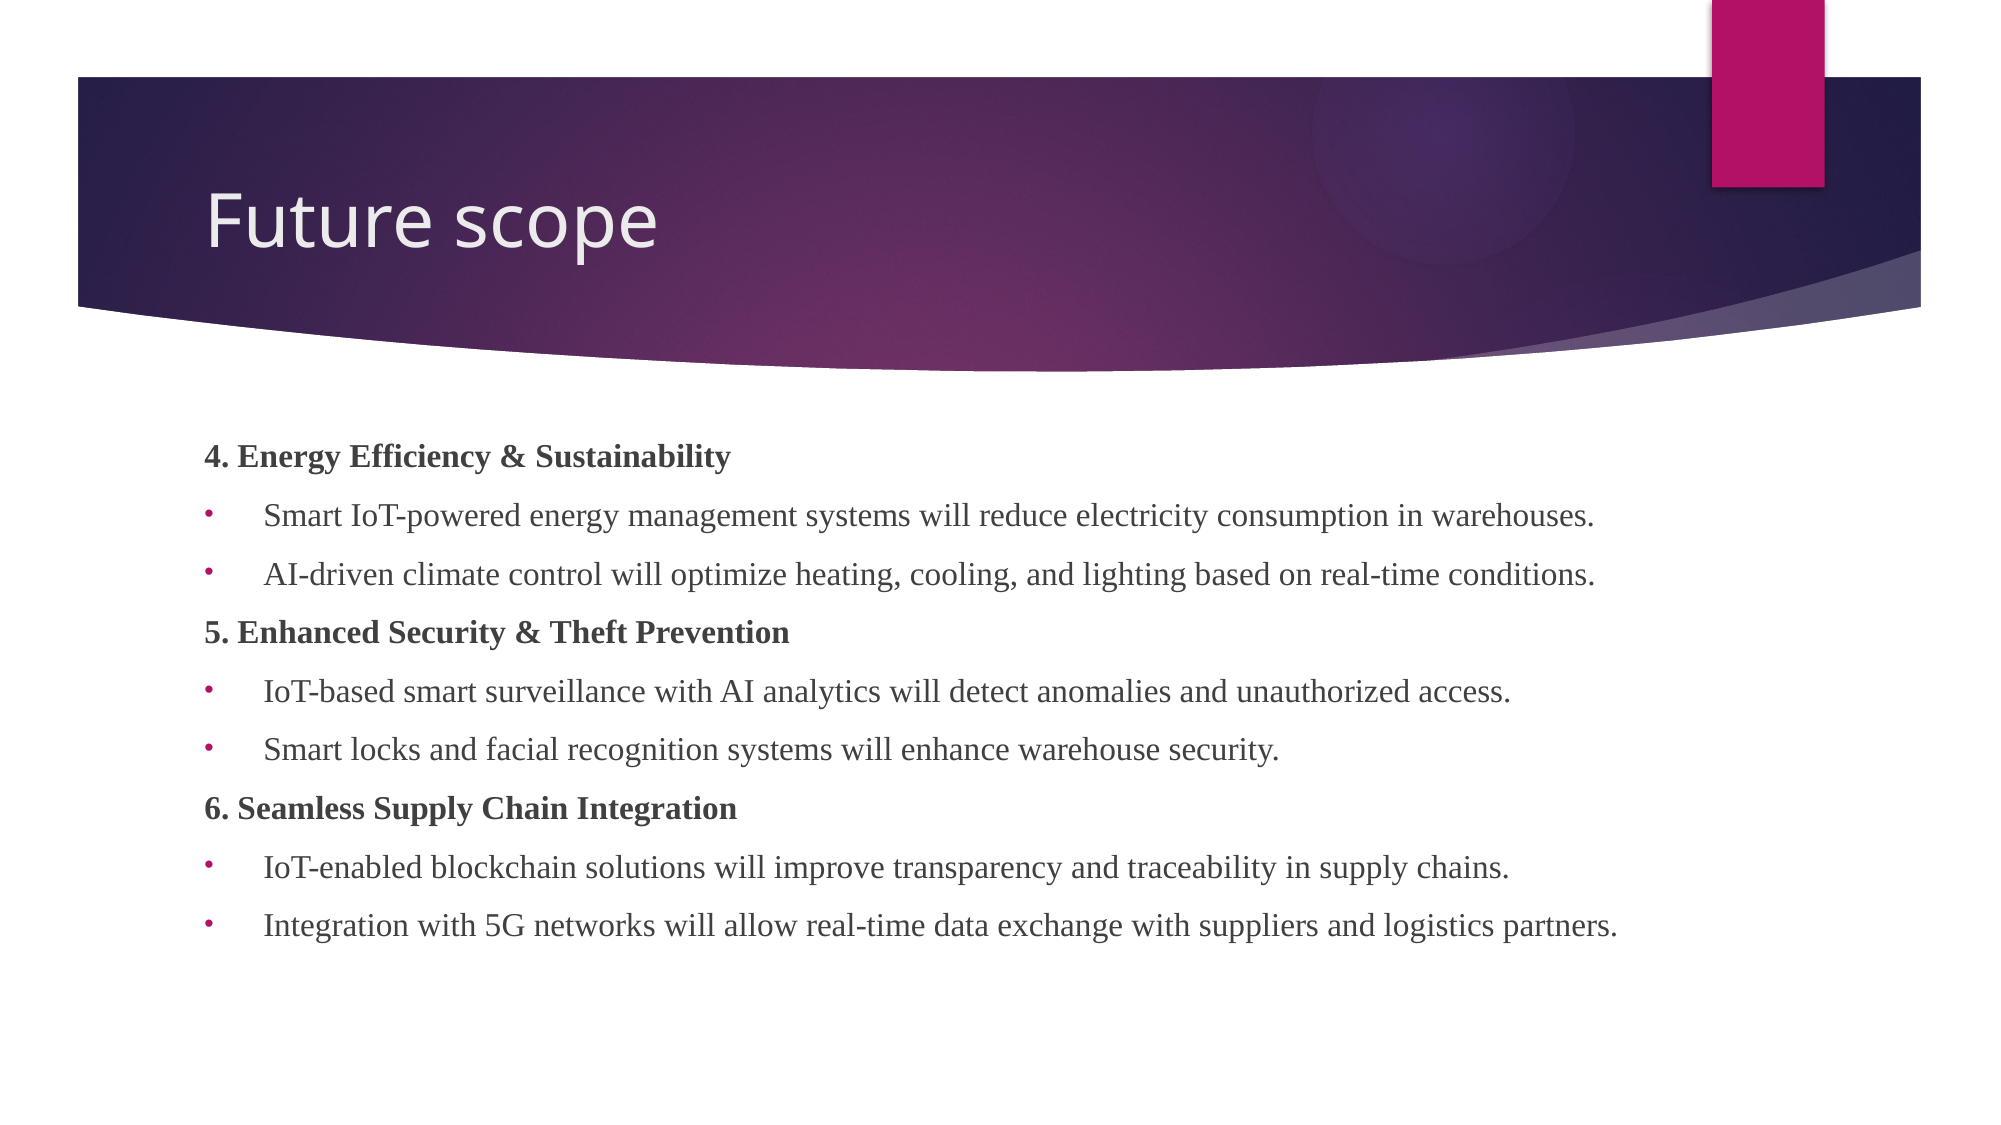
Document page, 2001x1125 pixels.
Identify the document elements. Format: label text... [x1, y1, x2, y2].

list 4. Energy Efficiency & Sustainability Smart IoT-powered energy management systems will reduce electricity consumption in warehouses. AI-driven climate control will optimize heating, cooling, and lighting based on real-time conditions. 5. Enhanced Security & Theft Prevention IoT-based smart surveillance with AI analytics will detect anomalies and unauthorized access. Smart locks and facial recognition systems will enhance warehouse security. 6. Seamless Supply Chain Integration IoT-enabled blockchain solutions will improve transparency and traceability in supply chains. Integration with 5G networks will allow real-time data exchange with suppliers and logistics partners. [189, 427, 1638, 988]
title Future scope [189, 159, 1627, 276]
